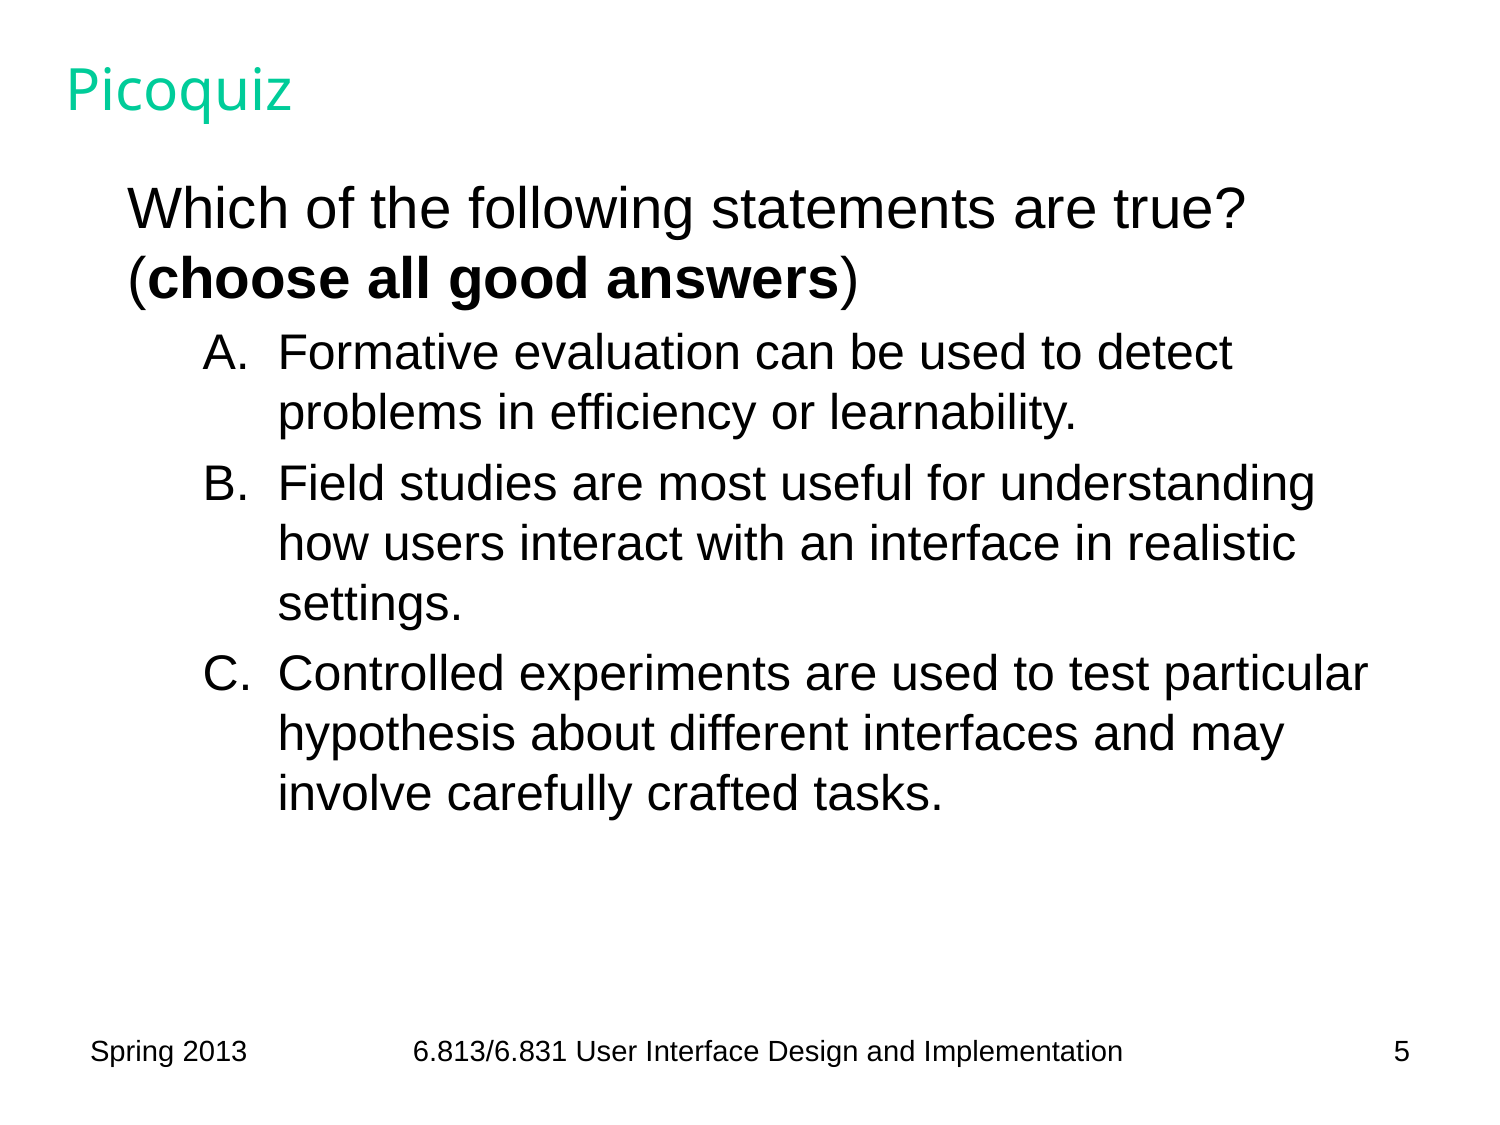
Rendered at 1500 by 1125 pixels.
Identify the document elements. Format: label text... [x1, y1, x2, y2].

list Which of the following statements are true? (choose all good answers) Formative evaluation can be used to detect problems in efficiency or learnability. Field studies are most useful for understanding how users interact with an interface in realistic settings. Controlled experiments are used to test particular hypothesis about different interfaces and may involve carefully crafted tasks. [112, 162, 1388, 1001]
title Picoquiz [49, 24, 1438, 151]
slide_number Spring 2013 [74, 1024, 301, 1103]
footer 6.813/6.831 User Interface Design and Implementation [312, 1024, 1226, 1103]
slide_number 5 [1237, 1024, 1426, 1103]
